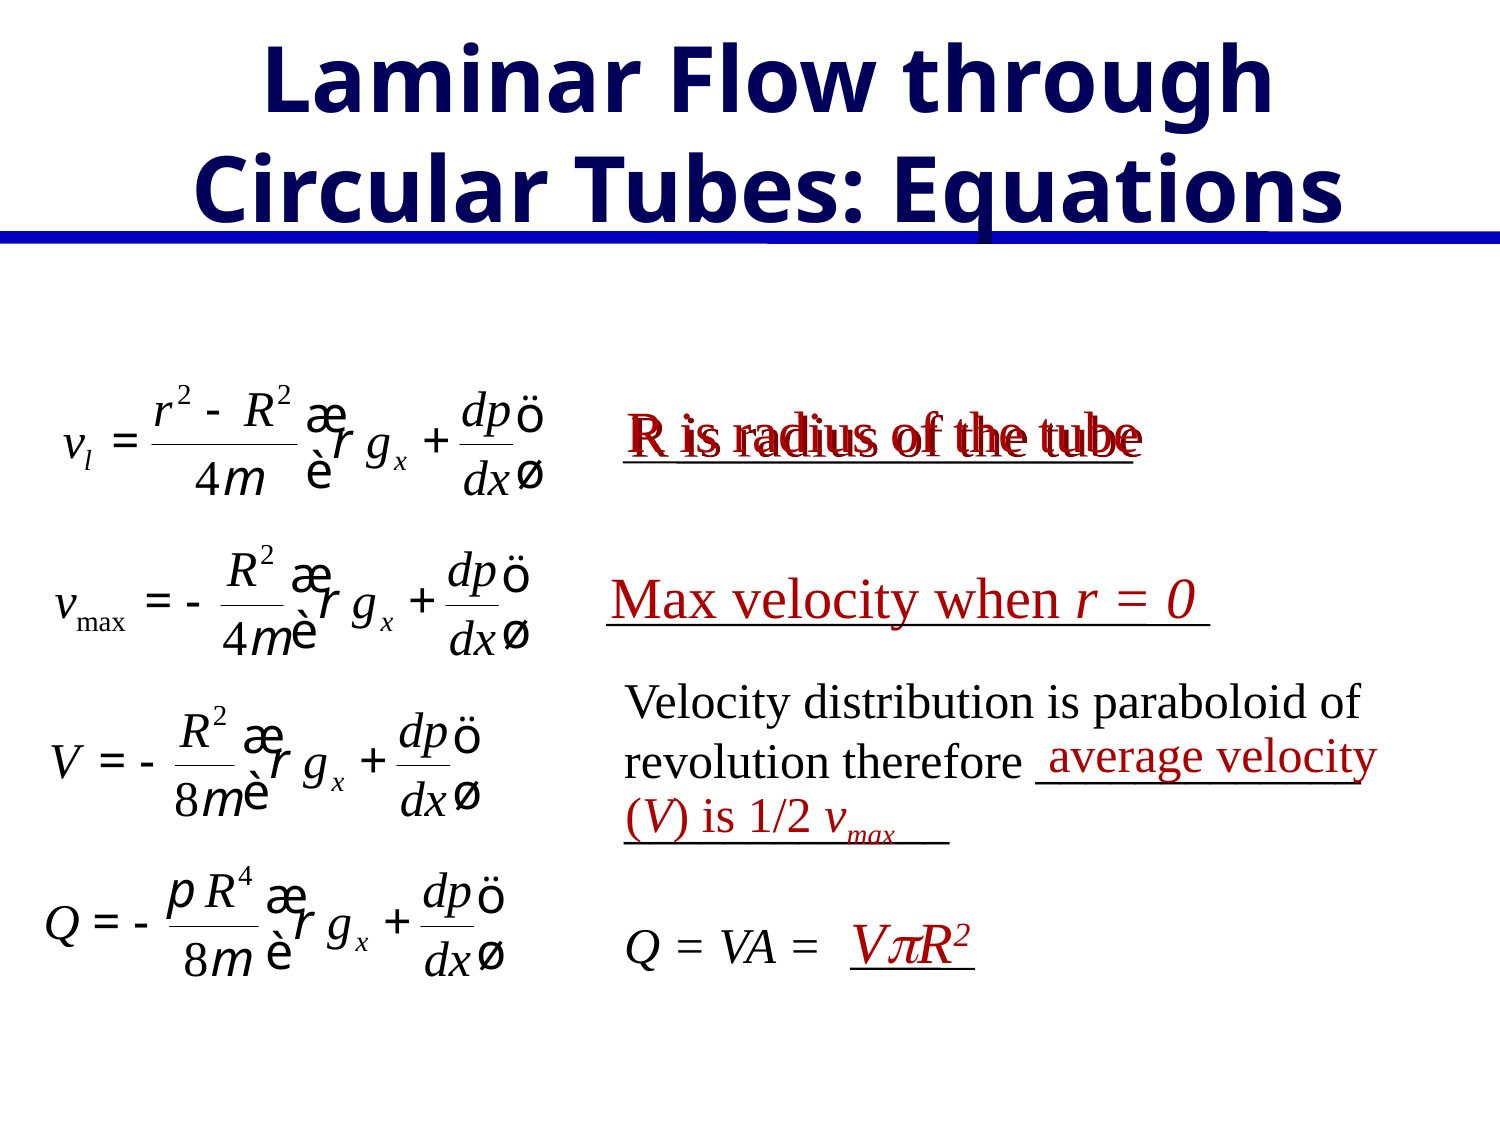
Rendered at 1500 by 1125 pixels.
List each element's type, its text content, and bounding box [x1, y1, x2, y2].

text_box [51, 536, 530, 673]
text_box Q = VA = [609, 906, 835, 982]
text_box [41, 857, 505, 994]
text_box Velocity distribution is paraboloid of revolution therefore _____________ _____________ [609, 661, 1500, 856]
text_box VpR2 [835, 898, 1015, 983]
text_box R is radius of the tube [611, 386, 1155, 472]
title Laminar Flow through Circular Tubes: Equations [75, 37, 1463, 225]
text_box Max velocity when r = 0 [596, 552, 1211, 638]
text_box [60, 376, 542, 513]
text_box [49, 697, 480, 834]
text_box average velocity (V) is 1/2 vmax [610, 714, 1436, 858]
